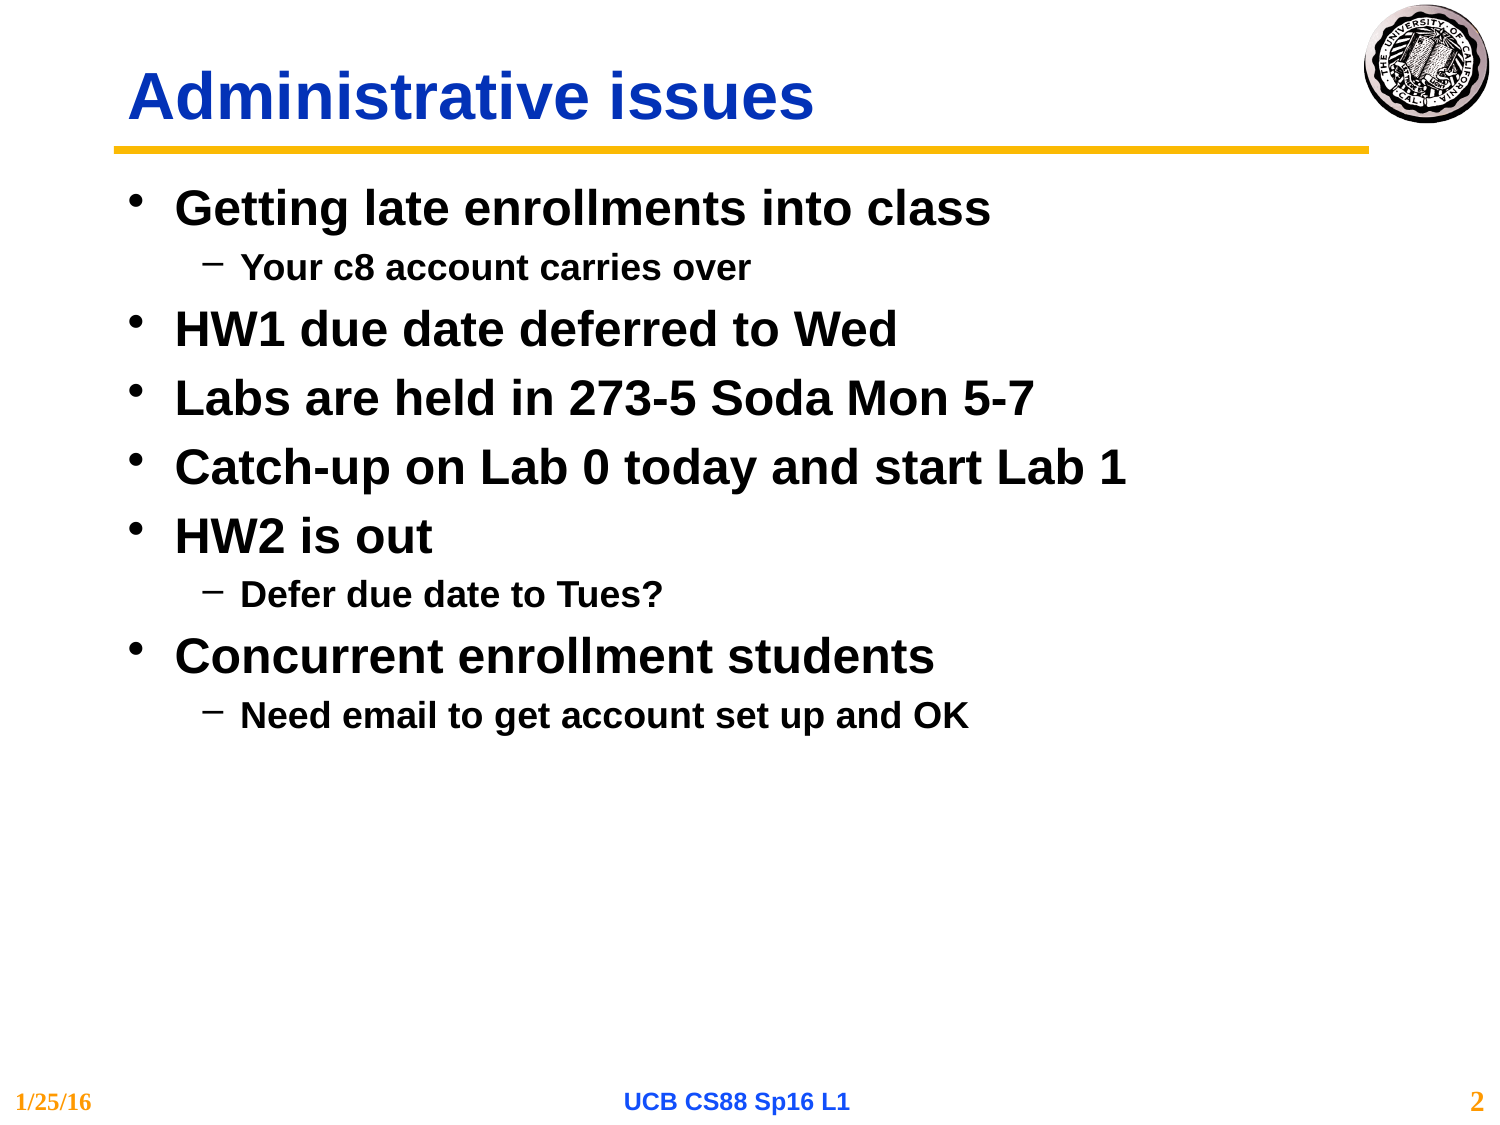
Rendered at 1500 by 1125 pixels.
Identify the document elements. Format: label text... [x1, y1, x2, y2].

footer UCB CS88 Sp16 L1 [499, 1074, 976, 1125]
slide_number 2 [1412, 1074, 1500, 1125]
title Administrative issues [112, 37, 1375, 159]
picture [1350, 0, 1500, 127]
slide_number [0, 1074, 251, 1125]
list Getting late enrollments into class Your c8 account carries over HW1 due date deferred to Wed Labs are held in 273-5 Soda Mon 5-7 Catch-up on Lab 0 today and start Lab 1 HW2 is out Defer due date to Tues? Concurrent enrollment students Need email to get account set up and OK [112, 174, 1363, 1038]
